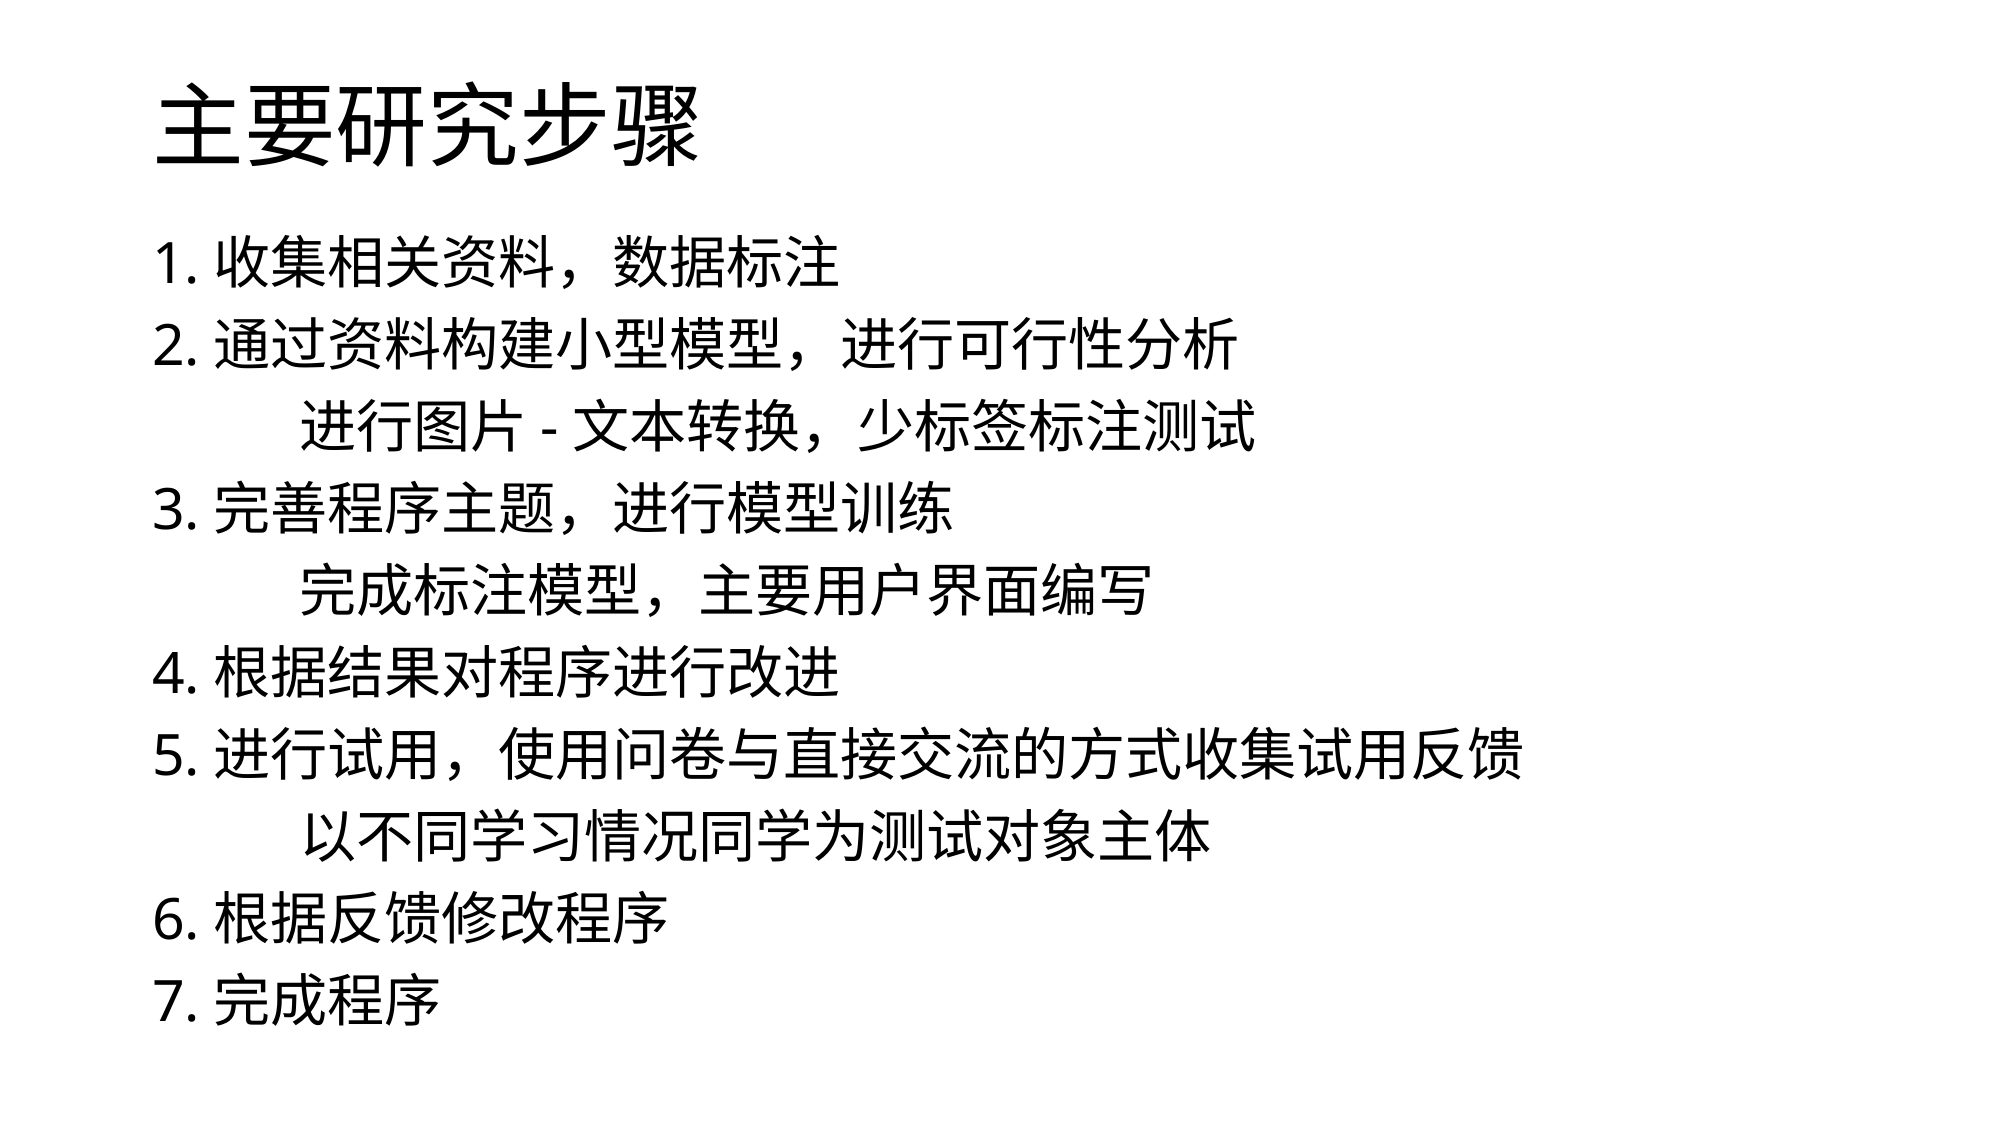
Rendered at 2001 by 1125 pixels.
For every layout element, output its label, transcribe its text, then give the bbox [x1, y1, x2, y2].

text_box 1.收集相关资料，数据标注 2.通过资料构建小型模型，进行可行性分析 进行图片-文本转换，少标签标注测试 3.完善程序主题，进行模型训练 完成标注模型，主要用户界面编写 4.根据结果对程序进行改进 5.进行试用，使用问卷与直接交流的方式收集试用反馈 以不同学习情况同学为测试对象主体 6.根据反馈修改程序 7.完成程序 [137, 226, 1863, 1046]
title 主要研究步骤 [137, 59, 1863, 200]
